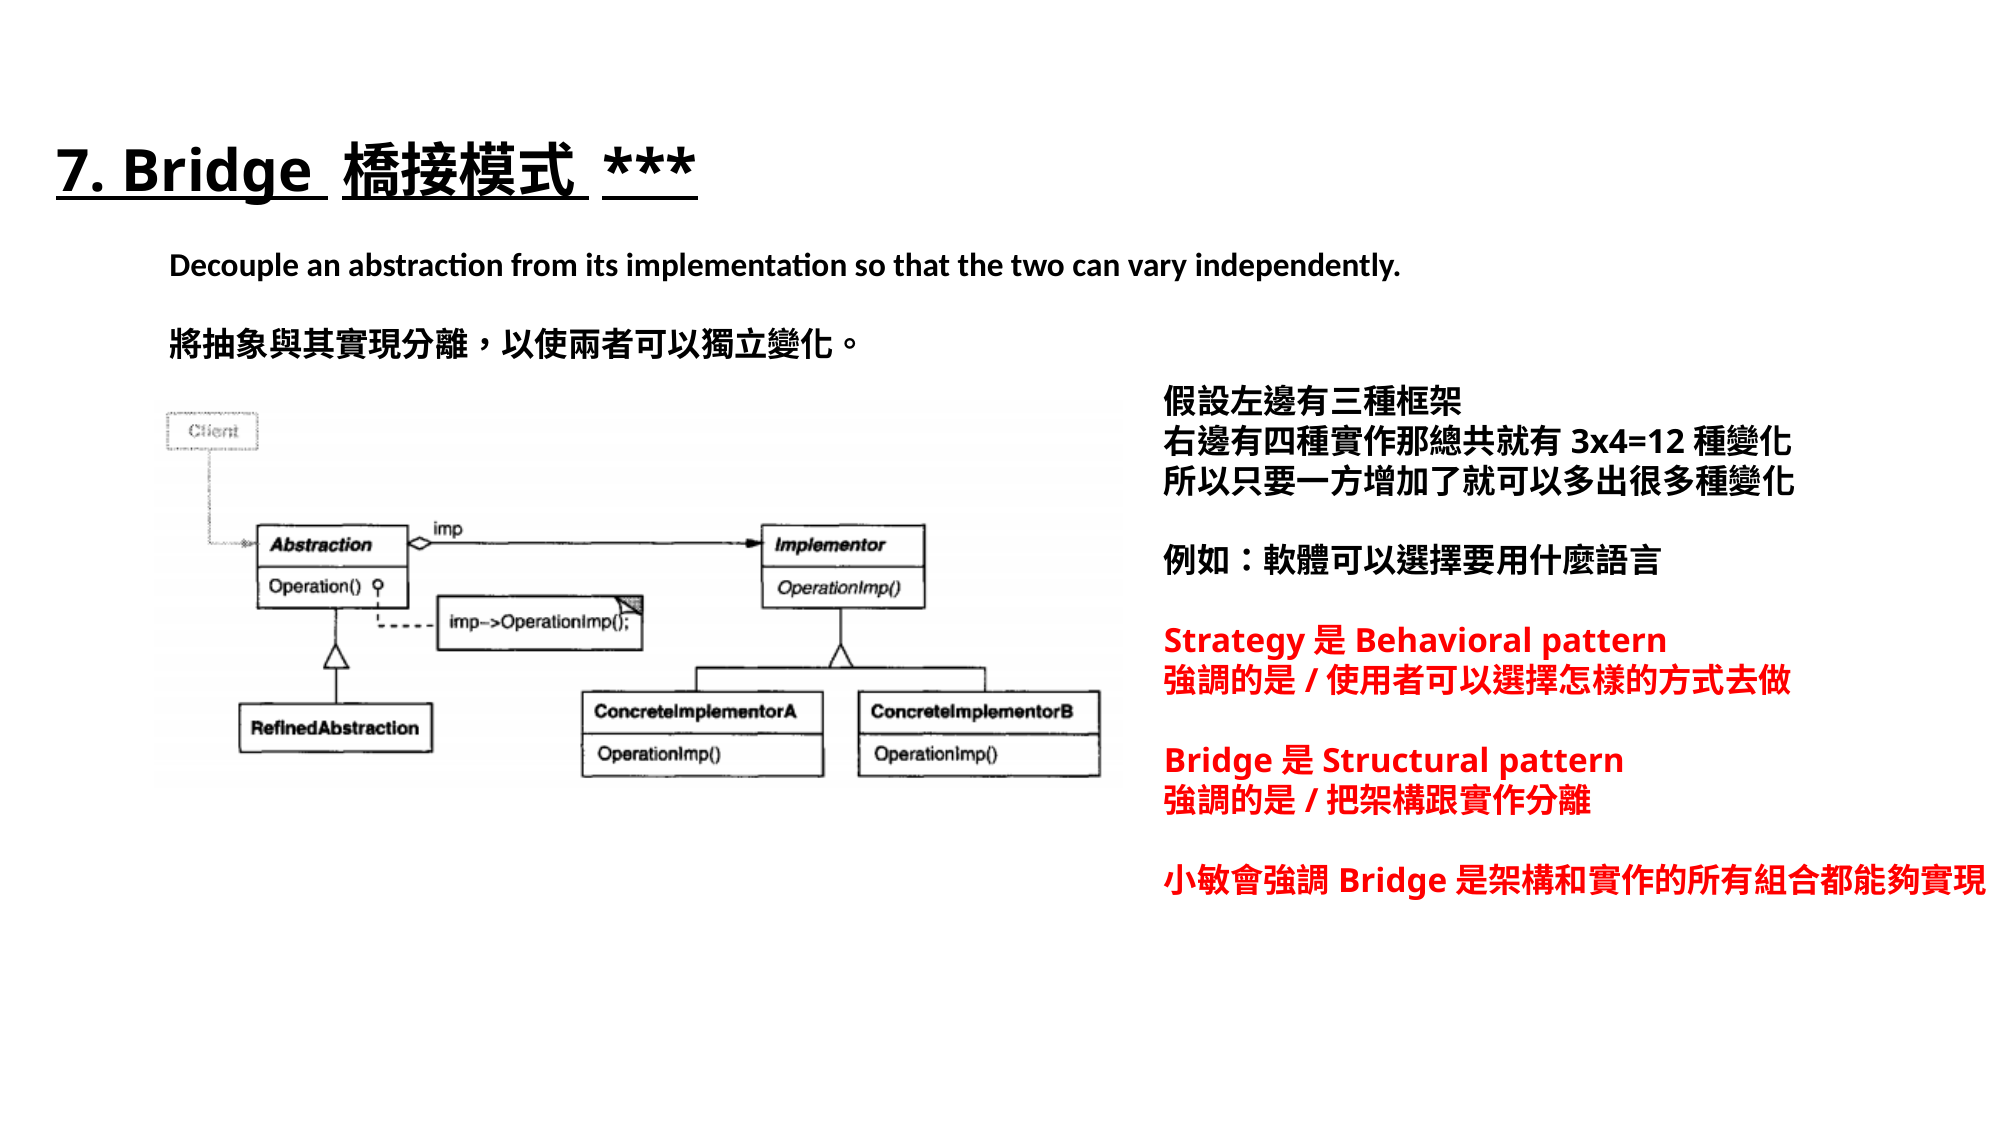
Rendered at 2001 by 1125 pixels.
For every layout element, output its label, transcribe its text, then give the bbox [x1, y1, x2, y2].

text_box Decouple an abstraction from its implementation so that the two can vary independently. 將抽象與其實現分離，以使兩者可以獨立變化。 [154, 236, 1912, 371]
text_box 假設左邊有三種框架 右邊有四種實作那總共就有3x4=12種變化 所以只要一方增加了就可以多出很多種變化 例如：軟體可以選擇要用什麼語言 Strategy是Behavioral pattern 強調的是/使用者可以選擇怎樣的方式去做 Bridge是Structural pattern 強調的是/把架構跟實作分離 小敏會強調Bridge是架構和實作的所有組合都能夠實現 [1149, 372, 2000, 947]
picture [154, 400, 1123, 795]
text_box 7. Bridge 橋接模式 *** [41, 78, 862, 212]
